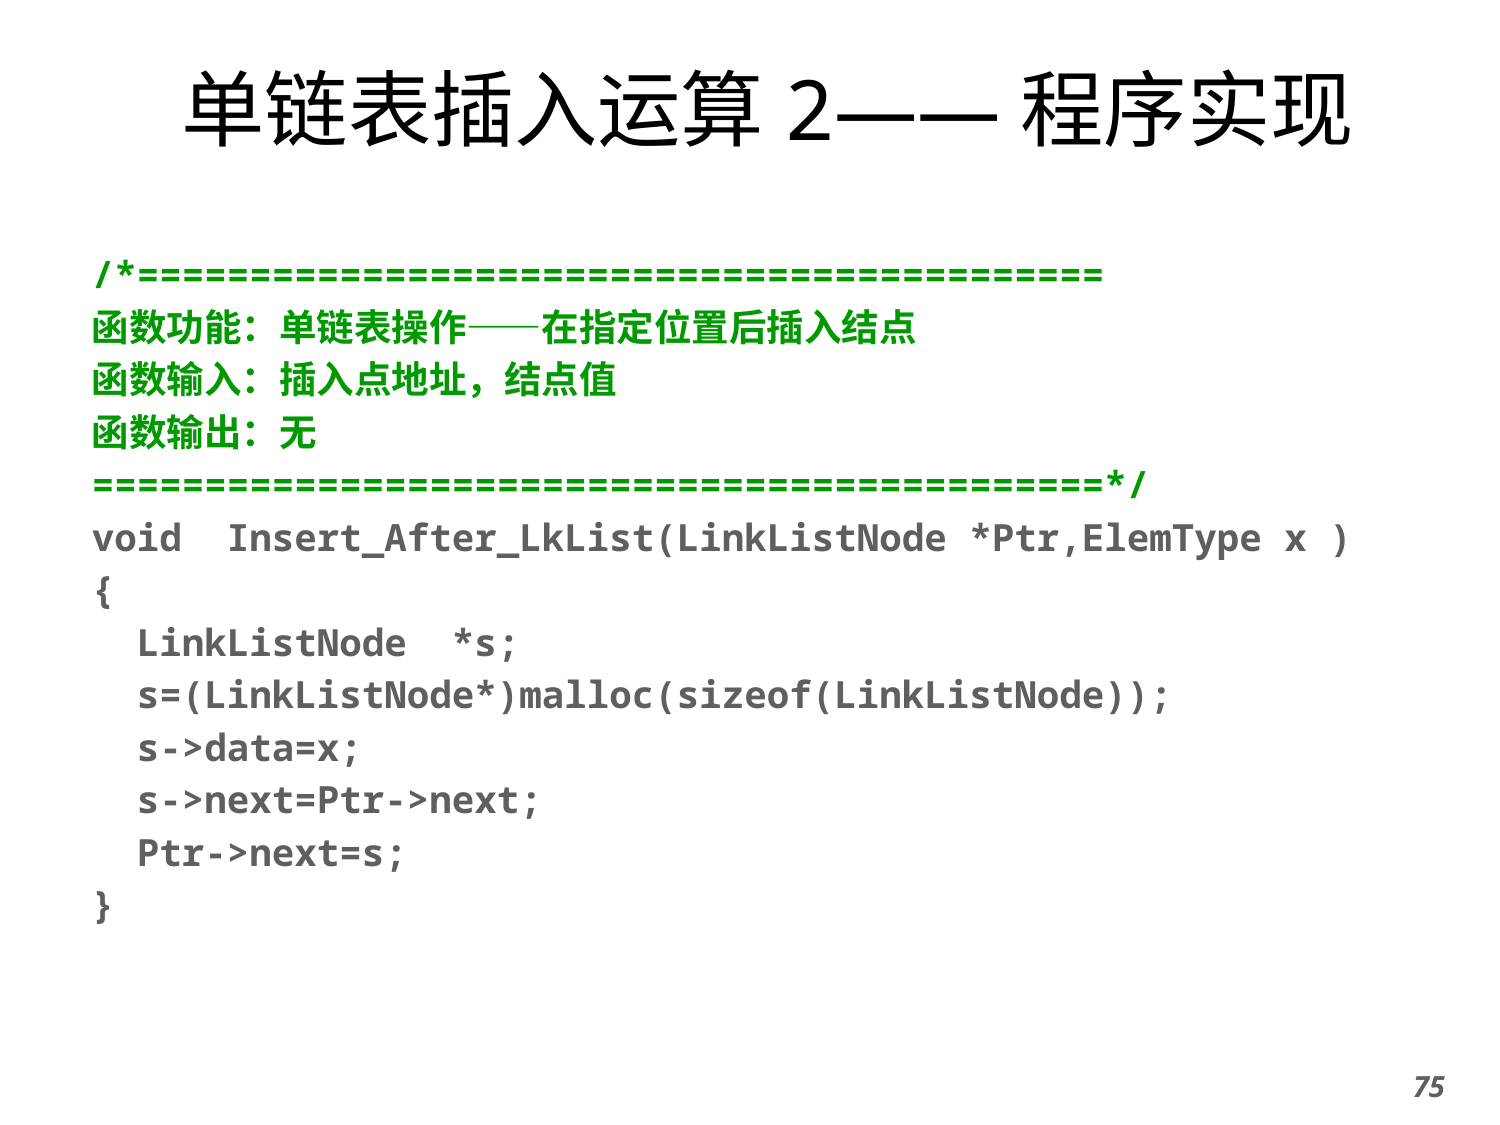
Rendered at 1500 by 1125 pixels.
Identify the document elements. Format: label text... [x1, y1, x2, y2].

title 单链表插入运算2——程序实现 [52, 49, 1484, 166]
list /*=========================================== 函数功能：单链表操作——在指定位置后插入结点 函数输入：插入点地址，结点值 函数输出：无 =============================================*/ void Insert_After_LkList(LinkListNode *Ptr,ElemType x ) { LinkListNode *s; s=(LinkListNode*)malloc(sizeof(LinkListNode)); s->data=x; s->next=Ptr->next; Ptr->next=s; } [76, 243, 1427, 986]
footer 75 [1352, 1060, 1500, 1125]
